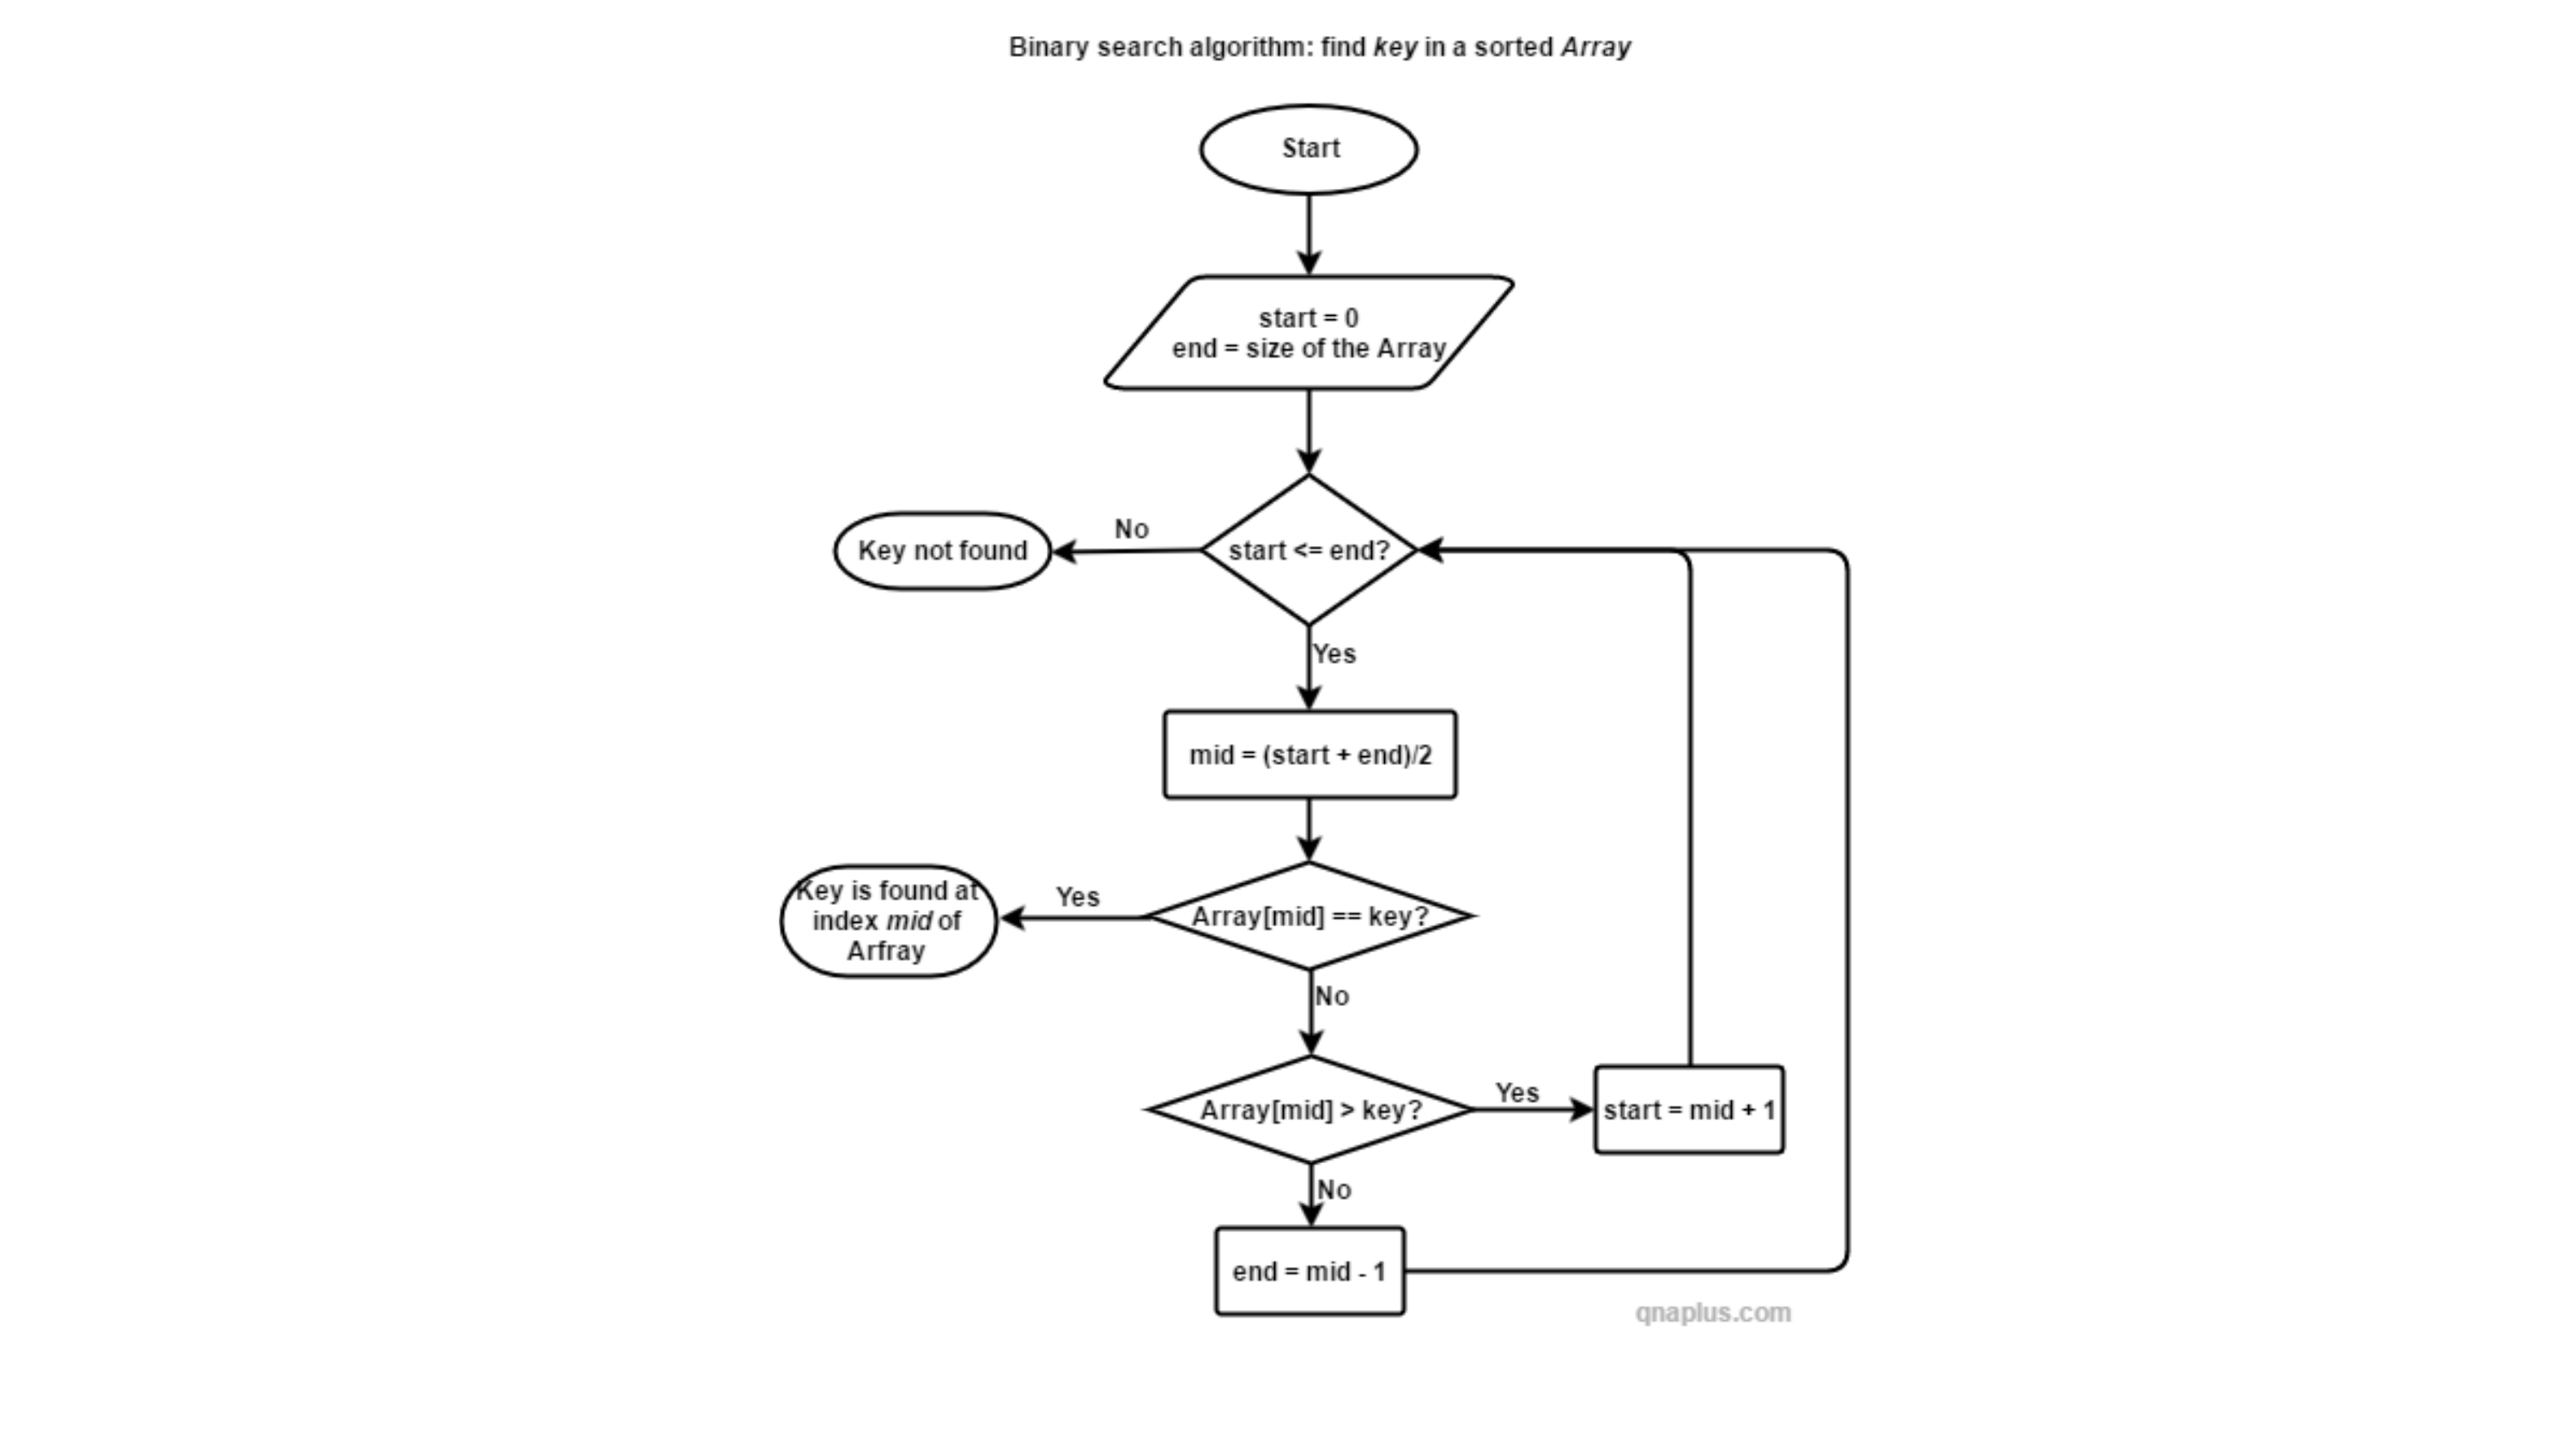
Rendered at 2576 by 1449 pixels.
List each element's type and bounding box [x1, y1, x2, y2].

picture [779, 27, 1867, 1338]
